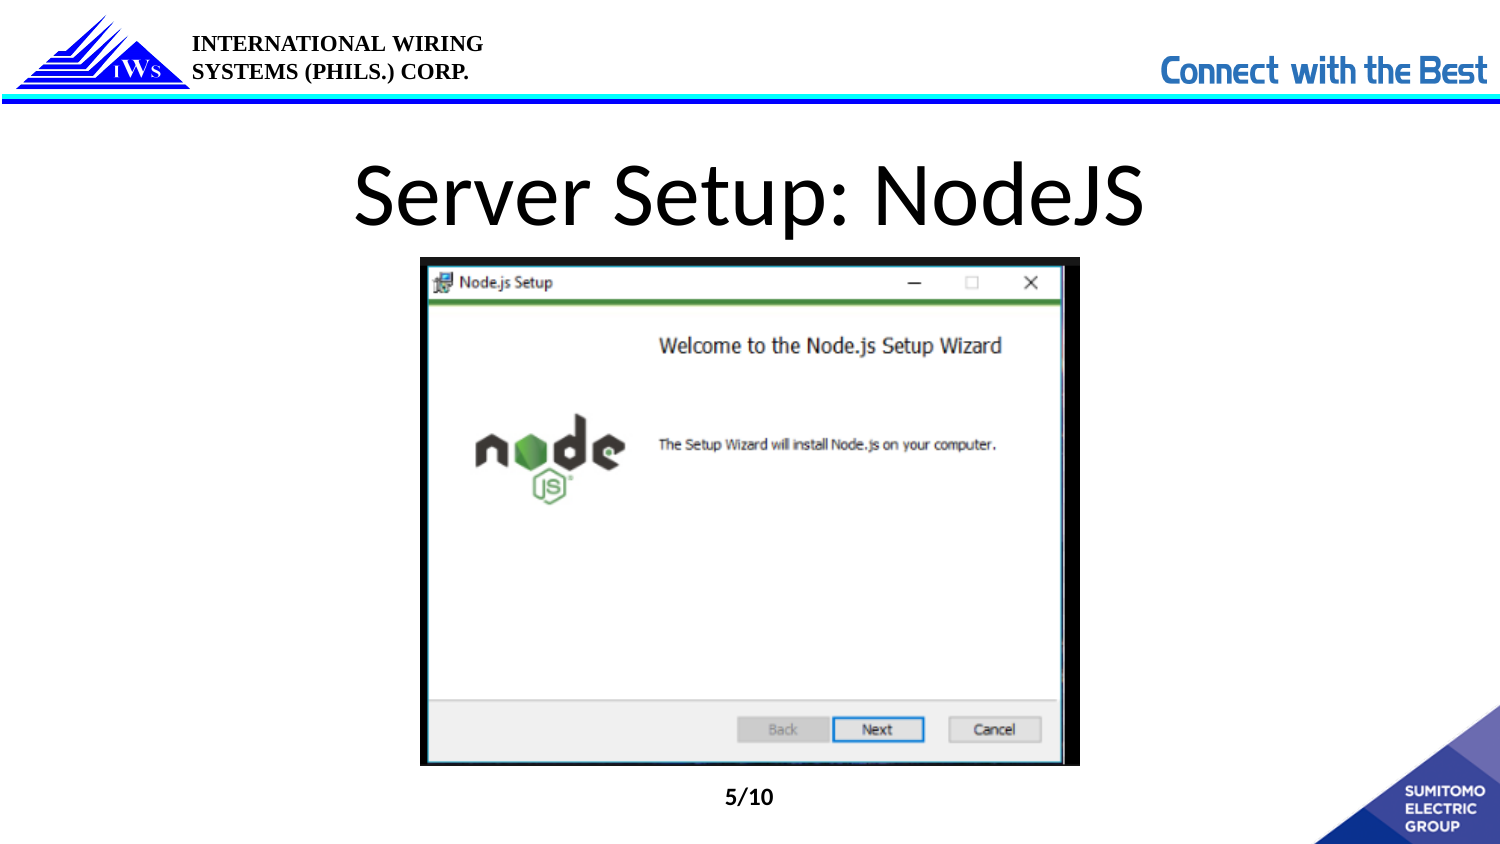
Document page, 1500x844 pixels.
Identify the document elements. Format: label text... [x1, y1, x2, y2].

picture [1158, 52, 1490, 87]
picture [16, 11, 190, 94]
title Server Setup: NodeJS [75, 118, 1425, 259]
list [420, 256, 1080, 766]
picture [1310, 703, 1500, 844]
